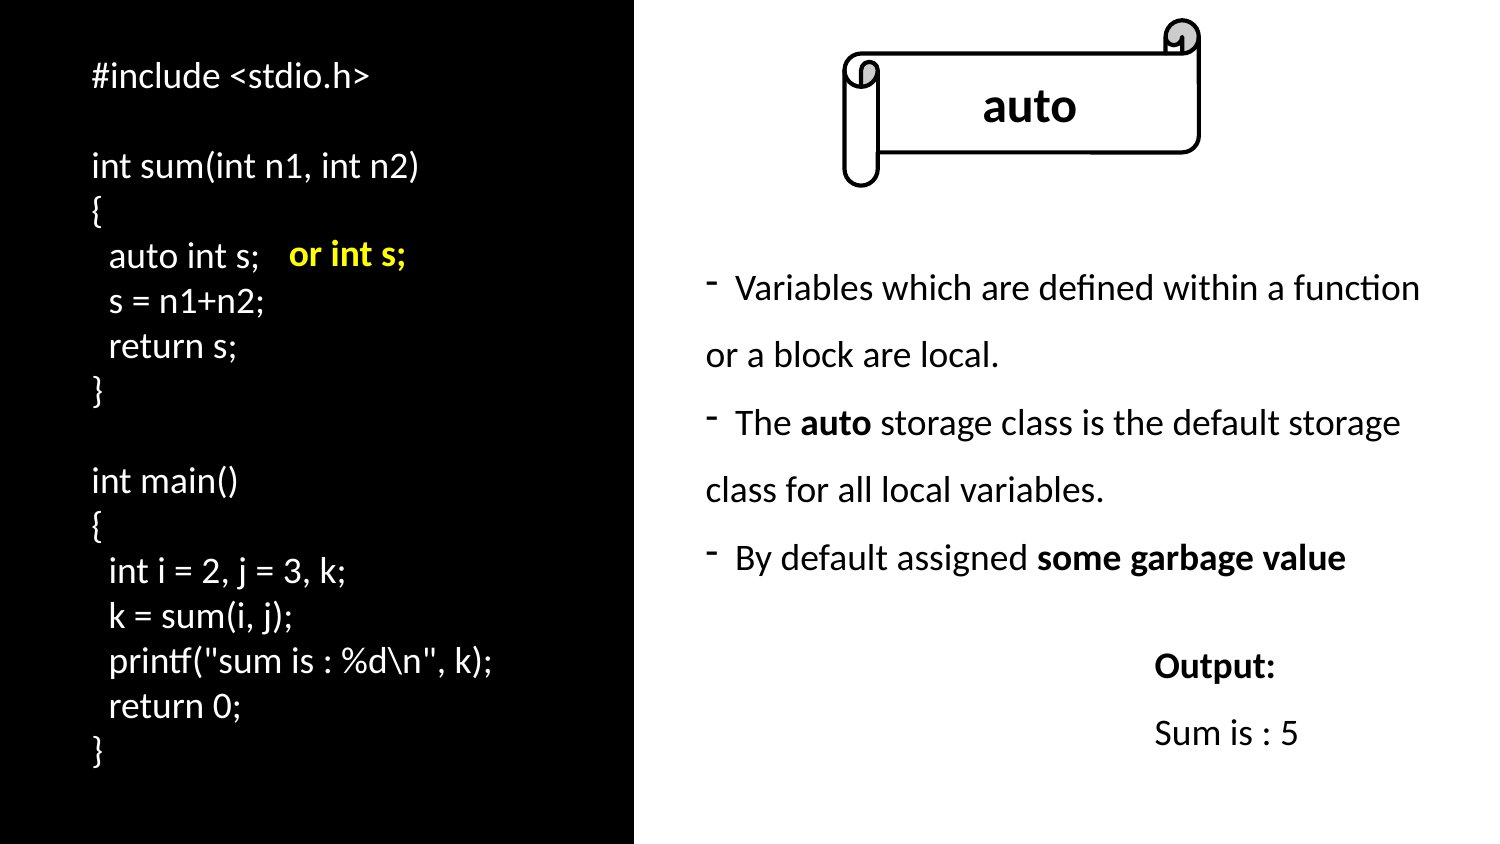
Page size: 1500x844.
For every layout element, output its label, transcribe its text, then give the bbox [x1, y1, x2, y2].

text_box Output: Sum is : 5 [1139, 610, 1365, 761]
text_box Variables which are defined within a function or a block are local. The auto storage class is the default storage class for all local variables. By default assigned some garbage value [690, 233, 1441, 586]
text_box auto [842, 18, 1201, 188]
text_box [0, 0, 634, 844]
text_box #include <stdio.h> int sum(int n1, int n2) { auto int s; s = n1+n2; return s; } int main() { int i = 2, j = 3, k; k = sum(i, j); printf("sum is : %d\n", k); return 0; } [76, 43, 550, 779]
text_box or int s; [265, 221, 498, 281]
